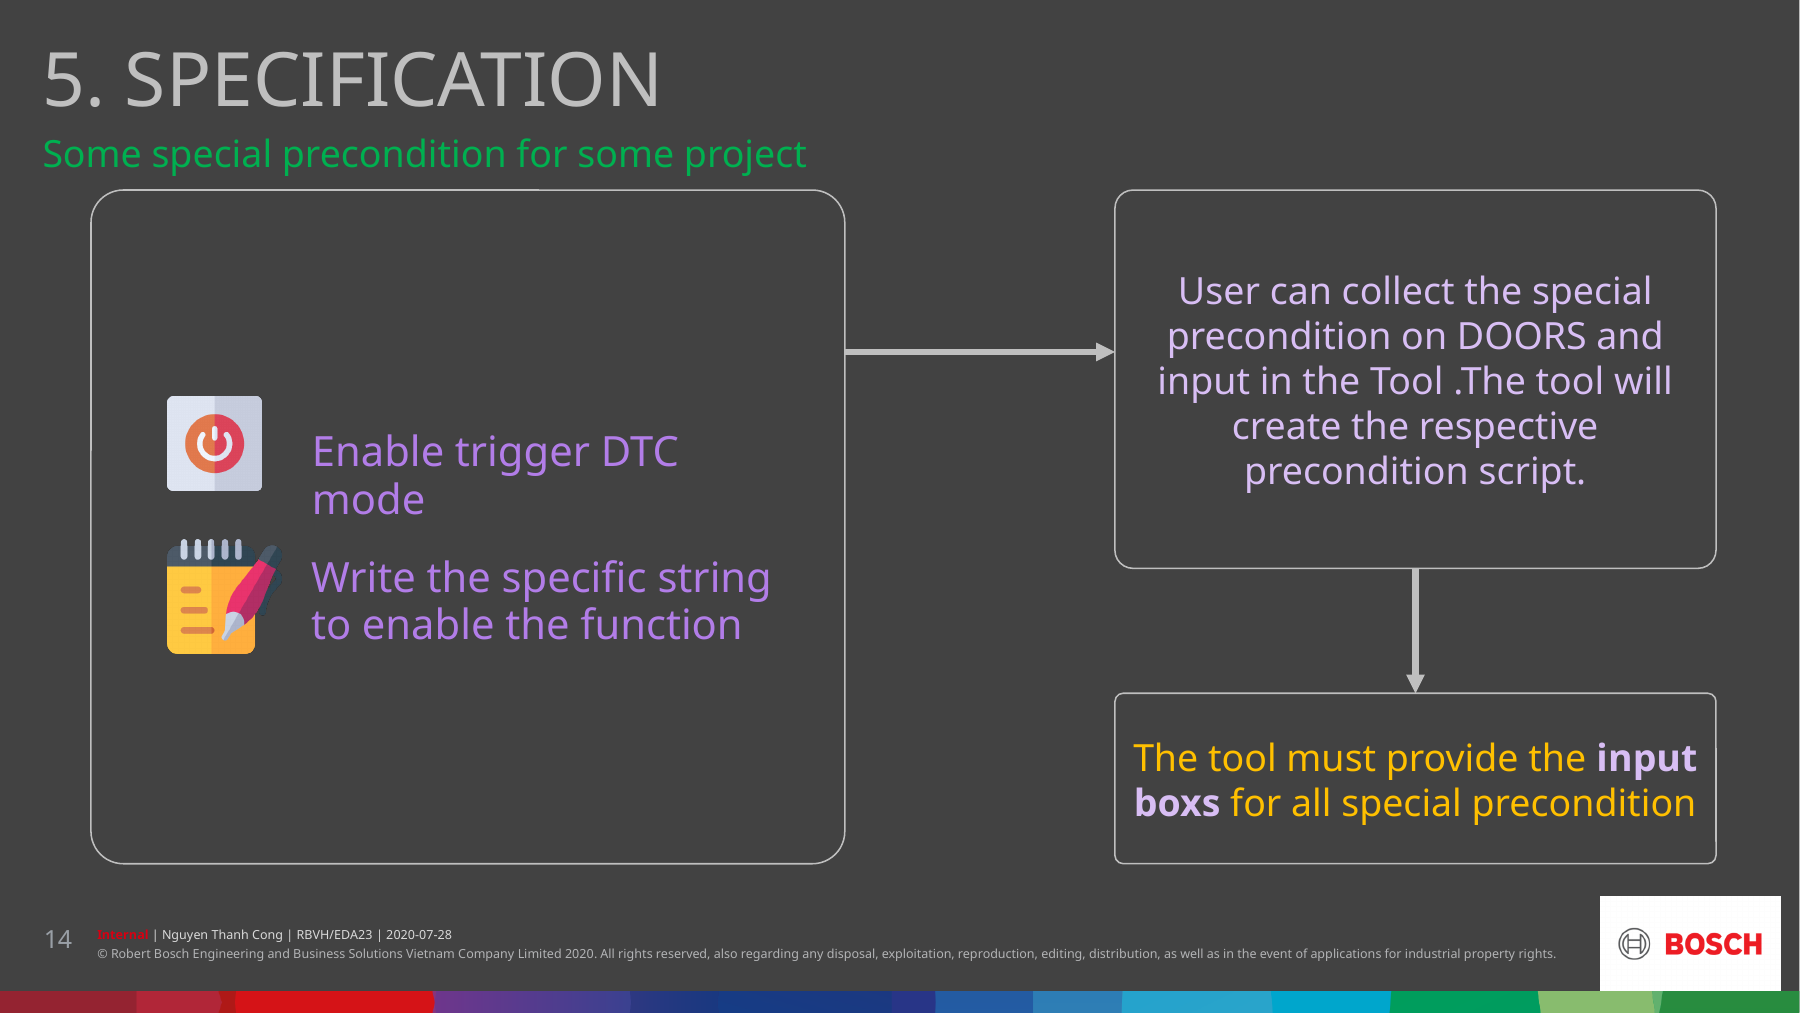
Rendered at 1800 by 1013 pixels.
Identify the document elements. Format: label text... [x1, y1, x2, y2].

text_box Some special precondition for some project [42, 135, 1757, 199]
text_box Enable trigger DTC mode [311, 427, 794, 483]
text_box User can collect the special precondition on DOORS and input in the Tool .The tool will create the respective precondition script. [1114, 190, 1717, 569]
text_box Write the specific string to enable the function [311, 552, 793, 665]
picture [167, 539, 282, 654]
picture [167, 396, 262, 491]
list 5. SPECIFICATION [42, 42, 1757, 107]
text_box [90, 189, 845, 864]
picture [1390, 896, 1800, 1013]
slide_number 14 [43, 923, 92, 991]
picture [0, 905, 1272, 1013]
text_box The tool must provide the input boxs for all special precondition [1114, 693, 1717, 864]
